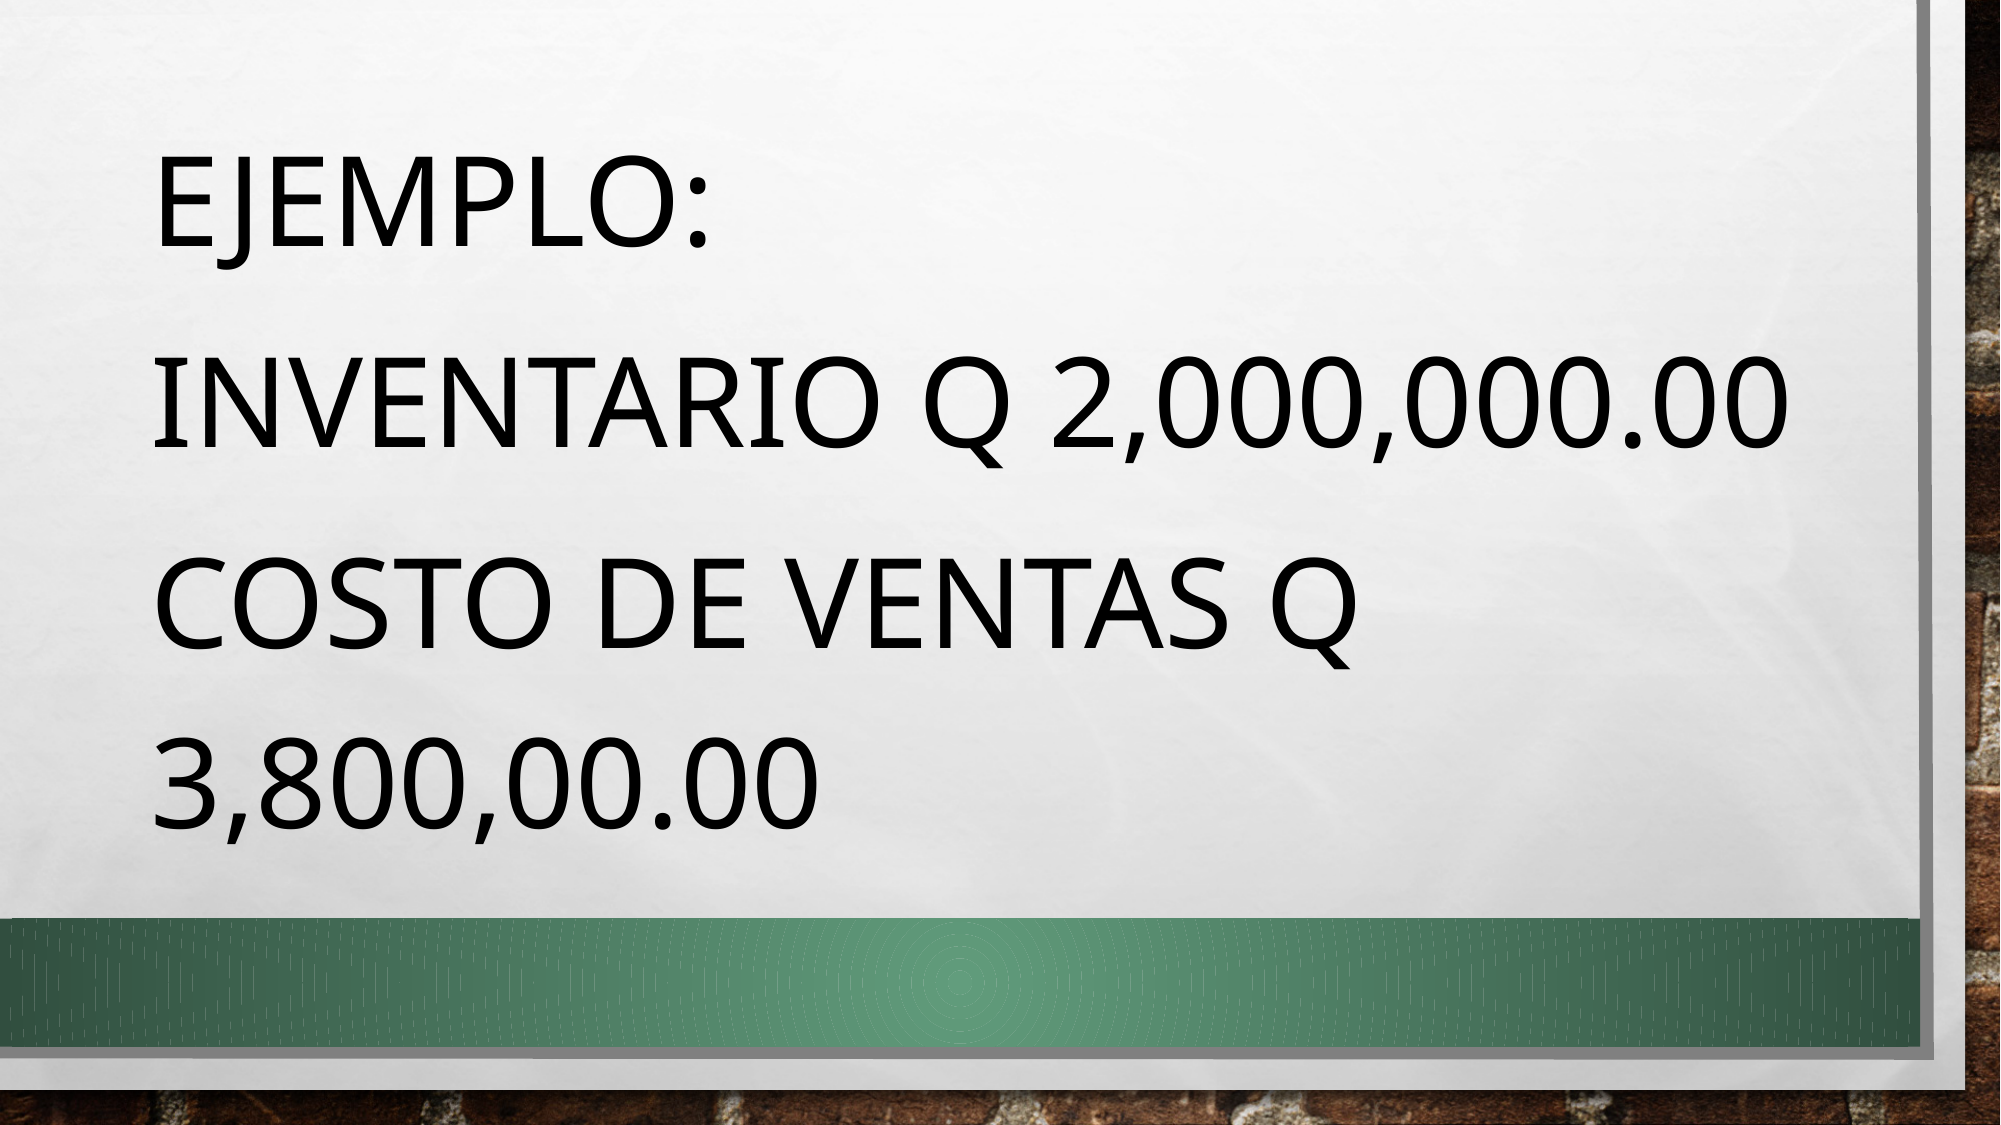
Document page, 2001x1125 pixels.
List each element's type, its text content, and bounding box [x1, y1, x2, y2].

picture [0, 0, 2000, 1125]
list Ejemplo: Inventario Q 2,000,000.00 Costo de ventas Q 3,800,00.00 [135, 73, 1841, 872]
